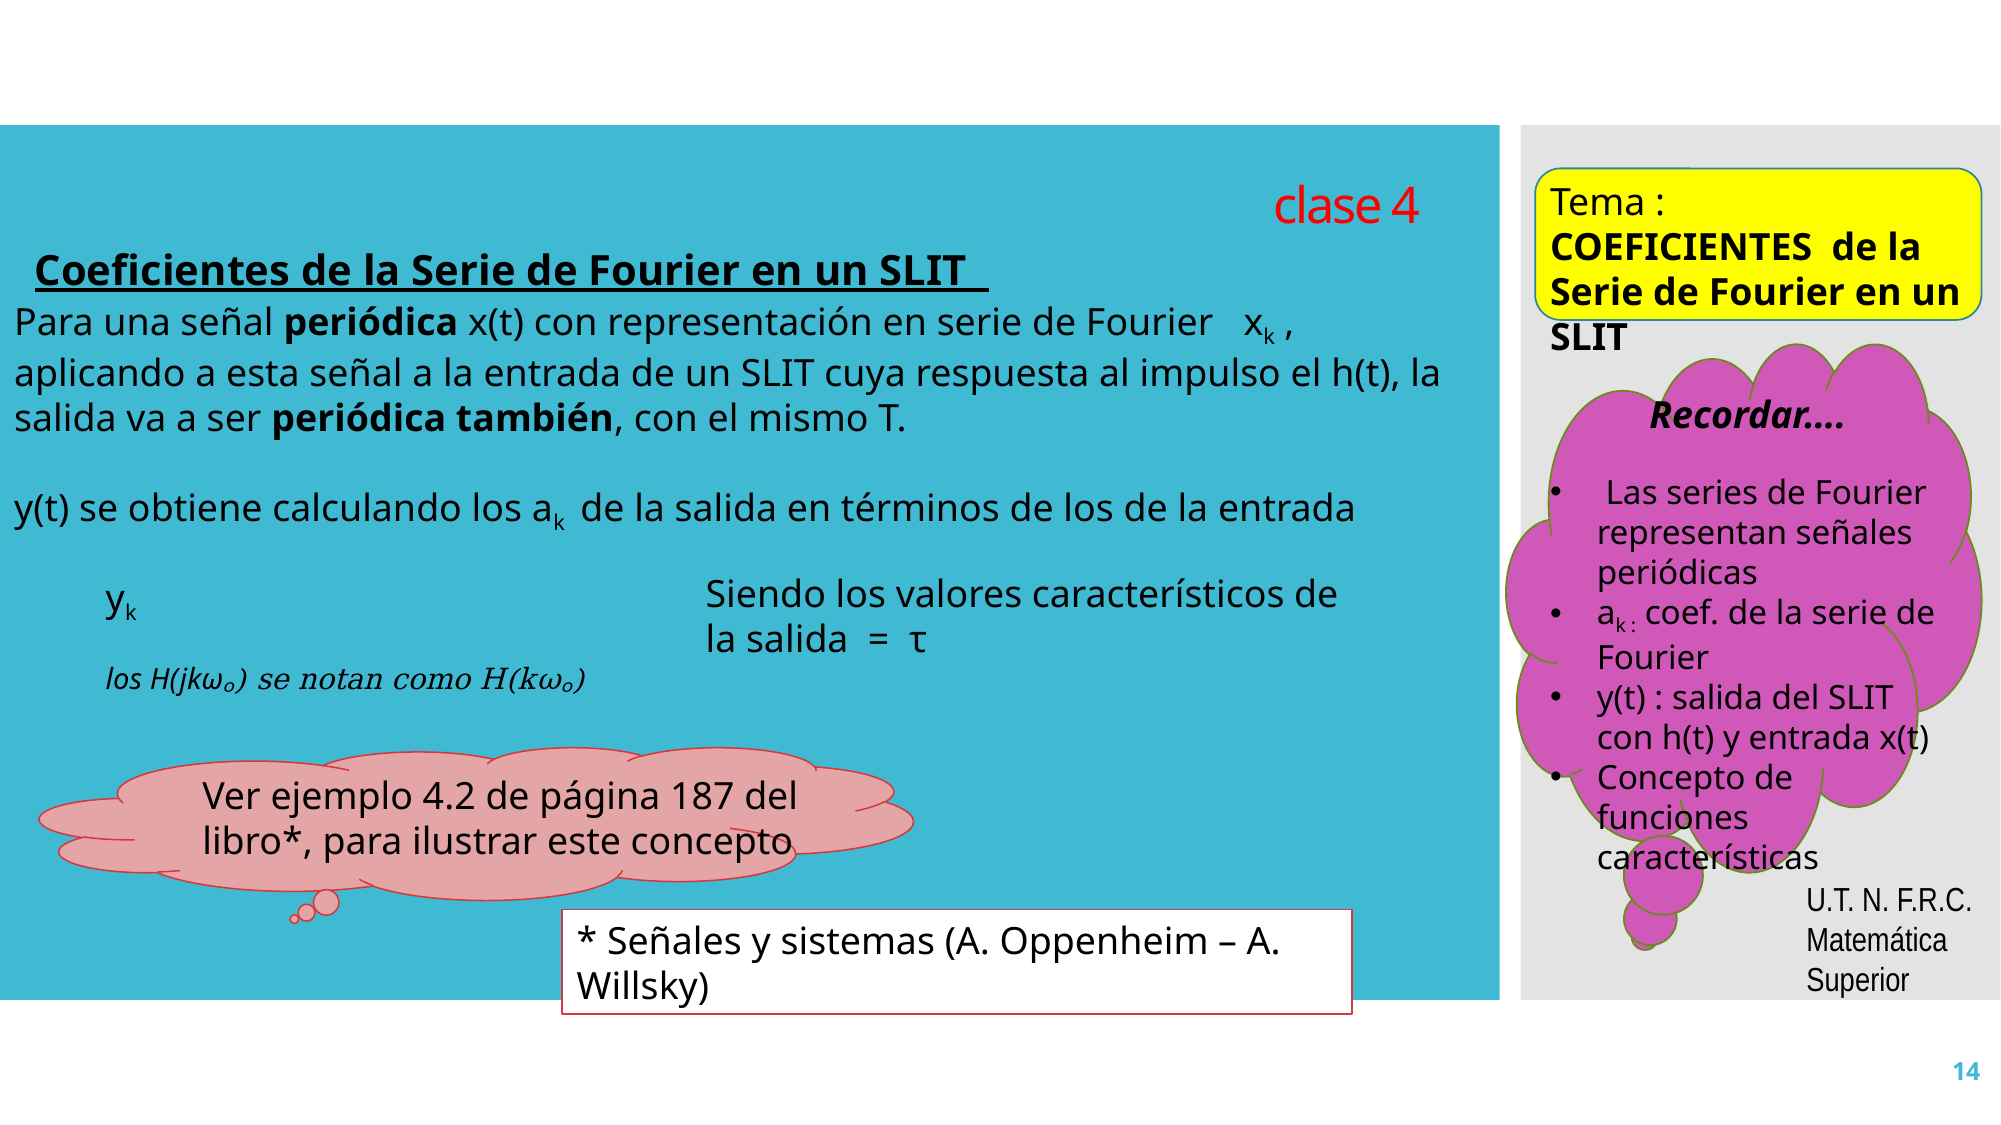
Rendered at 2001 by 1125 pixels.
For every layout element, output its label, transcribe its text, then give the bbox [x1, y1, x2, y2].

subtitle U.T. N. F.R.C. Matemática Superior [1791, 870, 2000, 995]
slide_number 14 [1744, 1042, 1996, 1103]
text_box Coeficientes de la Serie de Fourier en un SLIT [19, 211, 1451, 301]
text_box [1506, 342, 1982, 884]
text_box Tema : COEFICIENTES de la Serie de Fourier en un SLIT [1535, 170, 2000, 366]
text_box * Señales y sistemas (A. Oppenheim – A. Willsky) [561, 909, 1353, 1015]
title clase 4 [1258, 136, 1517, 242]
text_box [39, 746, 914, 901]
